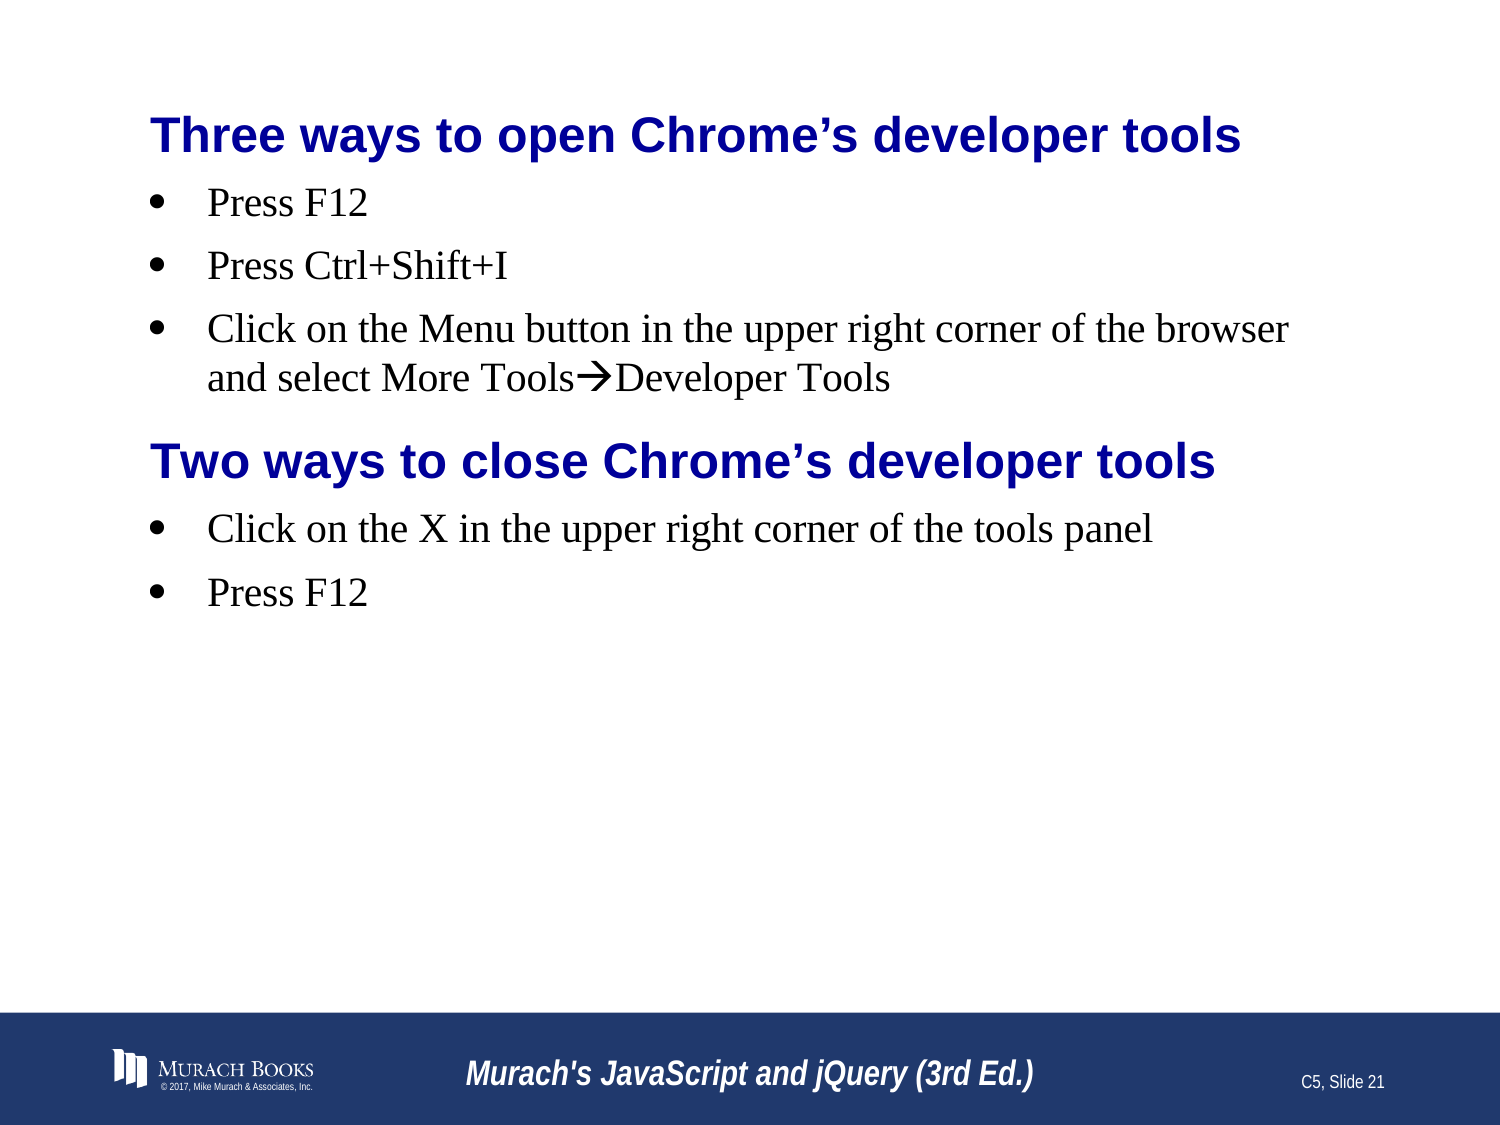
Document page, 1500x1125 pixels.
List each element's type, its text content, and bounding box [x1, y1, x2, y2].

slide_number C5, Slide 21 [1087, 1025, 1400, 1100]
slide_number Murach's JavaScript and jQuery (3rd Ed.) [463, 1025, 1050, 1100]
footer © 2017, Mike Murach & Associates, Inc. [12, 1025, 463, 1100]
title Three ways to open Chrome’s developer tools [150, 102, 1350, 164]
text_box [149, 174, 1350, 629]
